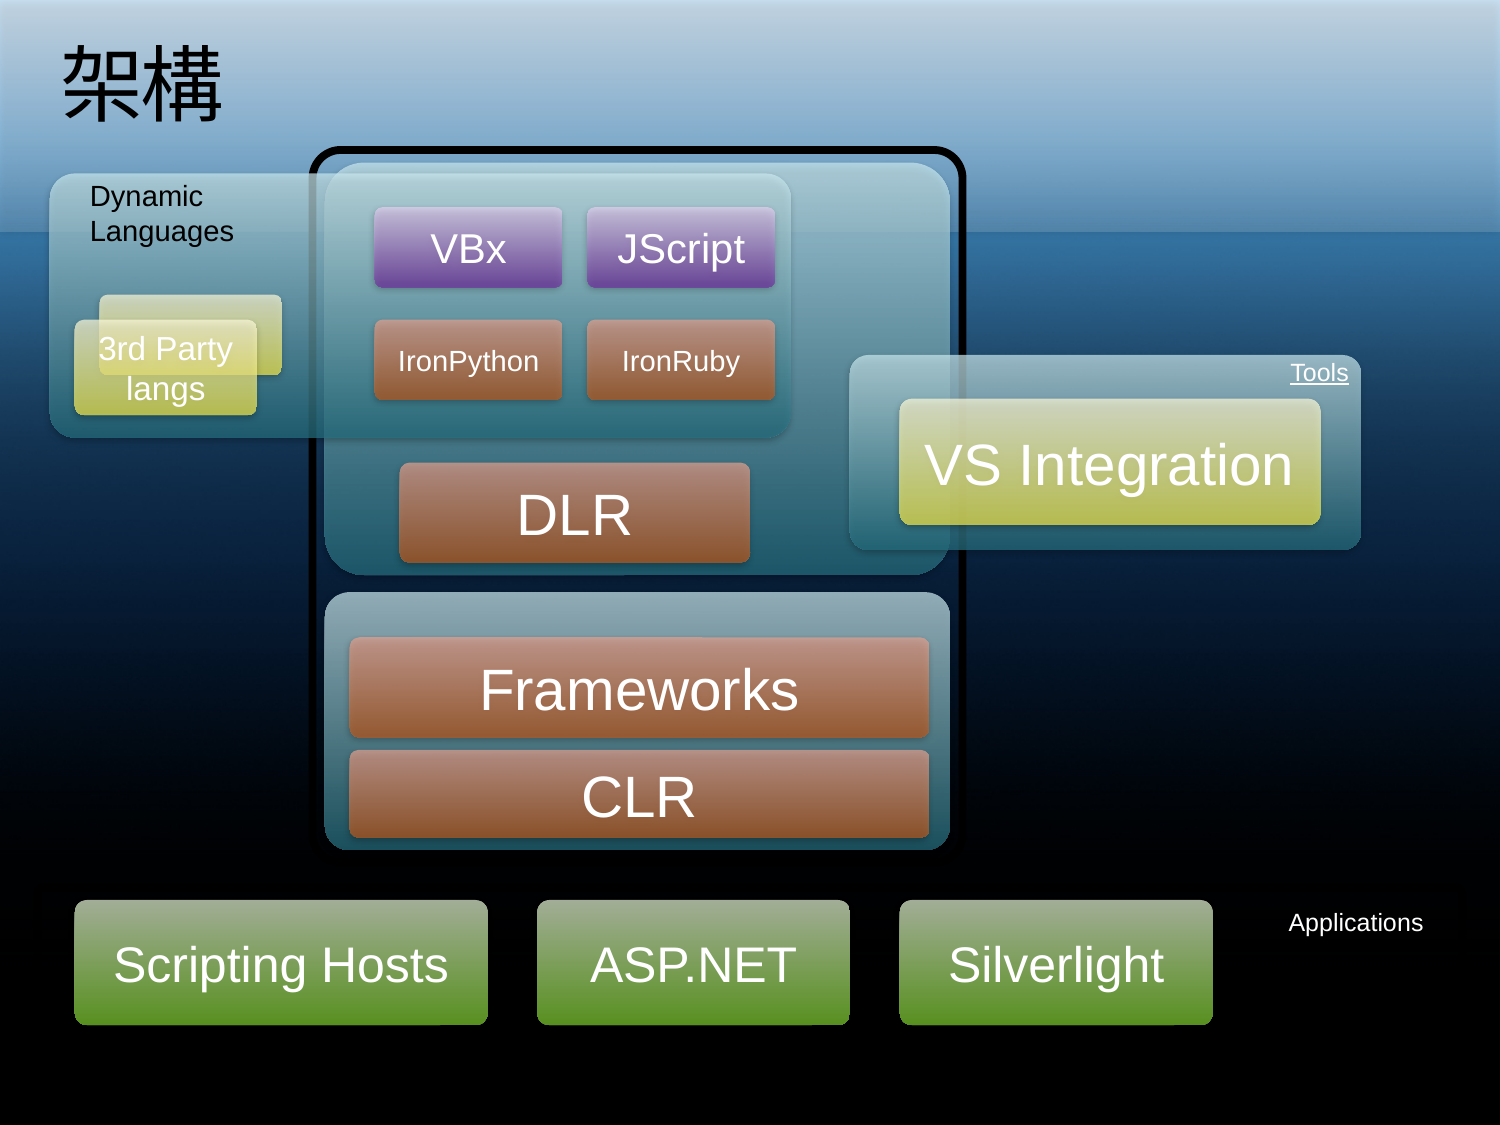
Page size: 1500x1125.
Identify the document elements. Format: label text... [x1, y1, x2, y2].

title 架構 [60, 35, 1436, 137]
text_box [324, 162, 950, 576]
text_box Frameworks [349, 637, 930, 738]
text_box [849, 349, 1364, 550]
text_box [37, 887, 1463, 1038]
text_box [49, 169, 791, 438]
text_box [324, 592, 950, 850]
text_box [308, 447, 967, 867]
picture [0, 232, 1500, 1125]
text_box CLR [349, 749, 930, 838]
text_box [310, 146, 967, 347]
text_box DLR [399, 462, 751, 563]
